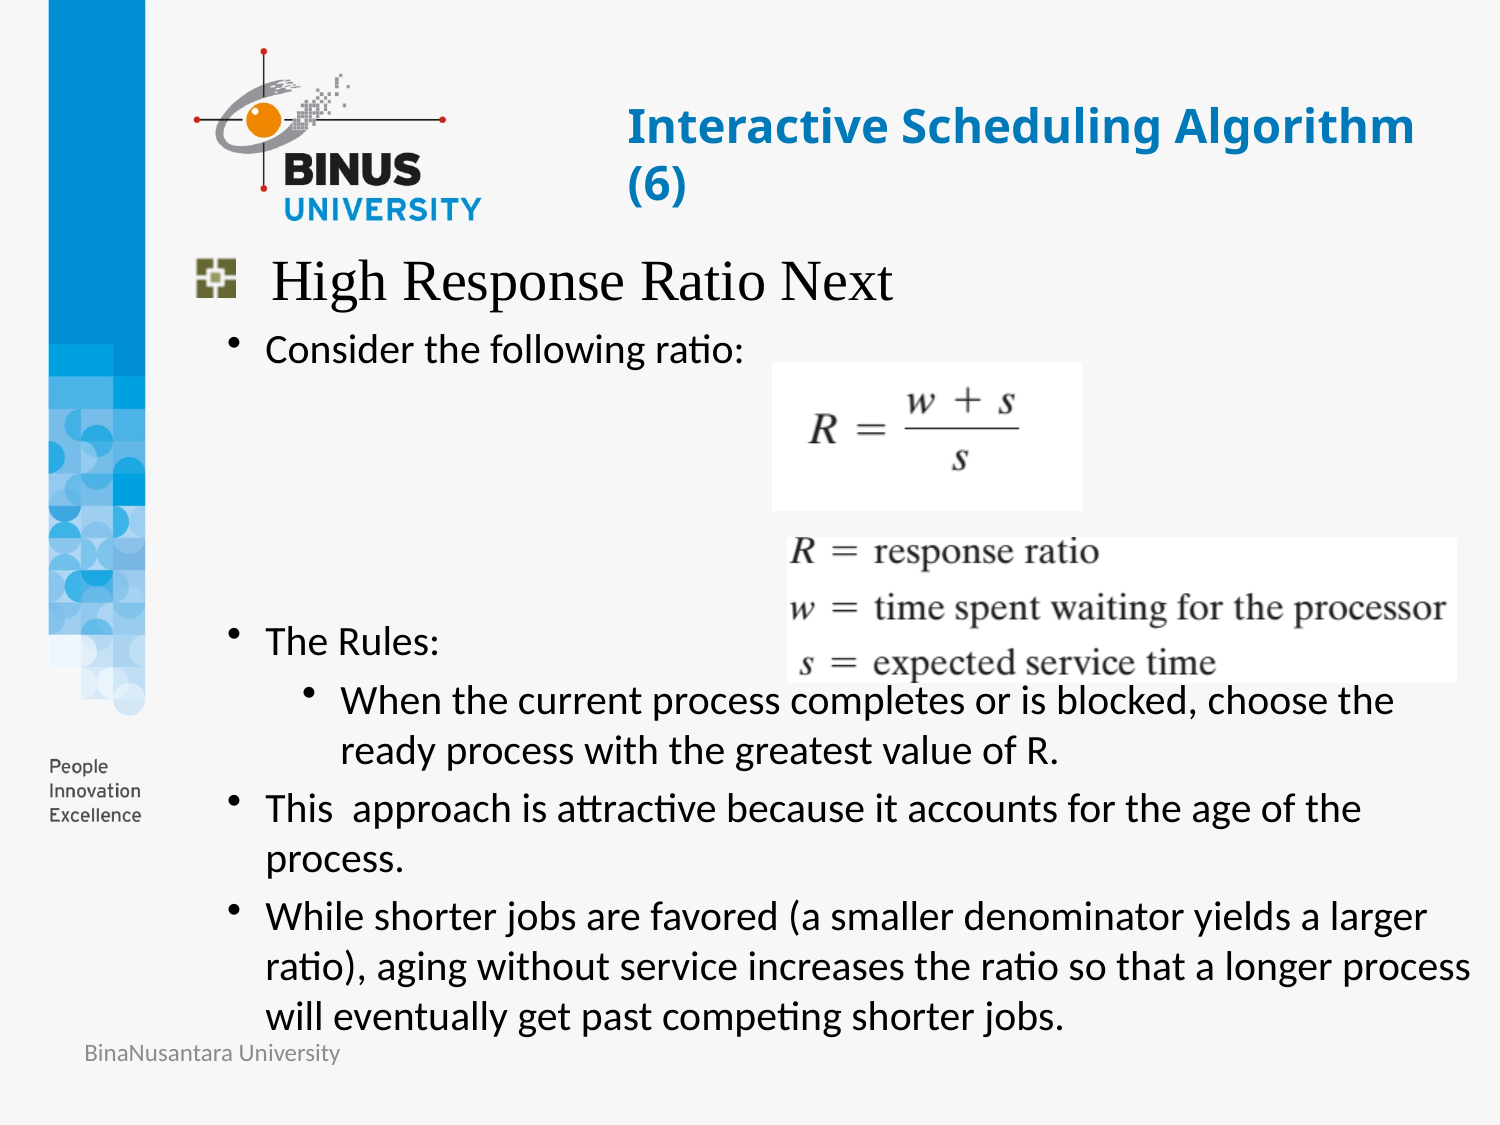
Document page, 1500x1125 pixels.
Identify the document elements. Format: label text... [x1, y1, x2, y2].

picture [787, 536, 1457, 683]
picture [0, 0, 1500, 845]
text_box High Response Ratio Next [179, 234, 924, 320]
text_box Consider the following ratio: The Rules: When the current process completes or is blocked, choose the ready process with the greatest value of R. This approach is attractive because it accounts for the age of the process. While shorter jobs are favored (a smaller denominator yields a larger ratio), aging without service increases the ratio so that a longer process will eventually get past competing shorter jobs. [212, 314, 1500, 1125]
picture [194, 256, 236, 298]
picture [772, 362, 1083, 512]
slide_number BinaNusantara University [69, 1012, 212, 1091]
title Interactive Scheduling Algorithm (6) [612, 87, 1438, 218]
